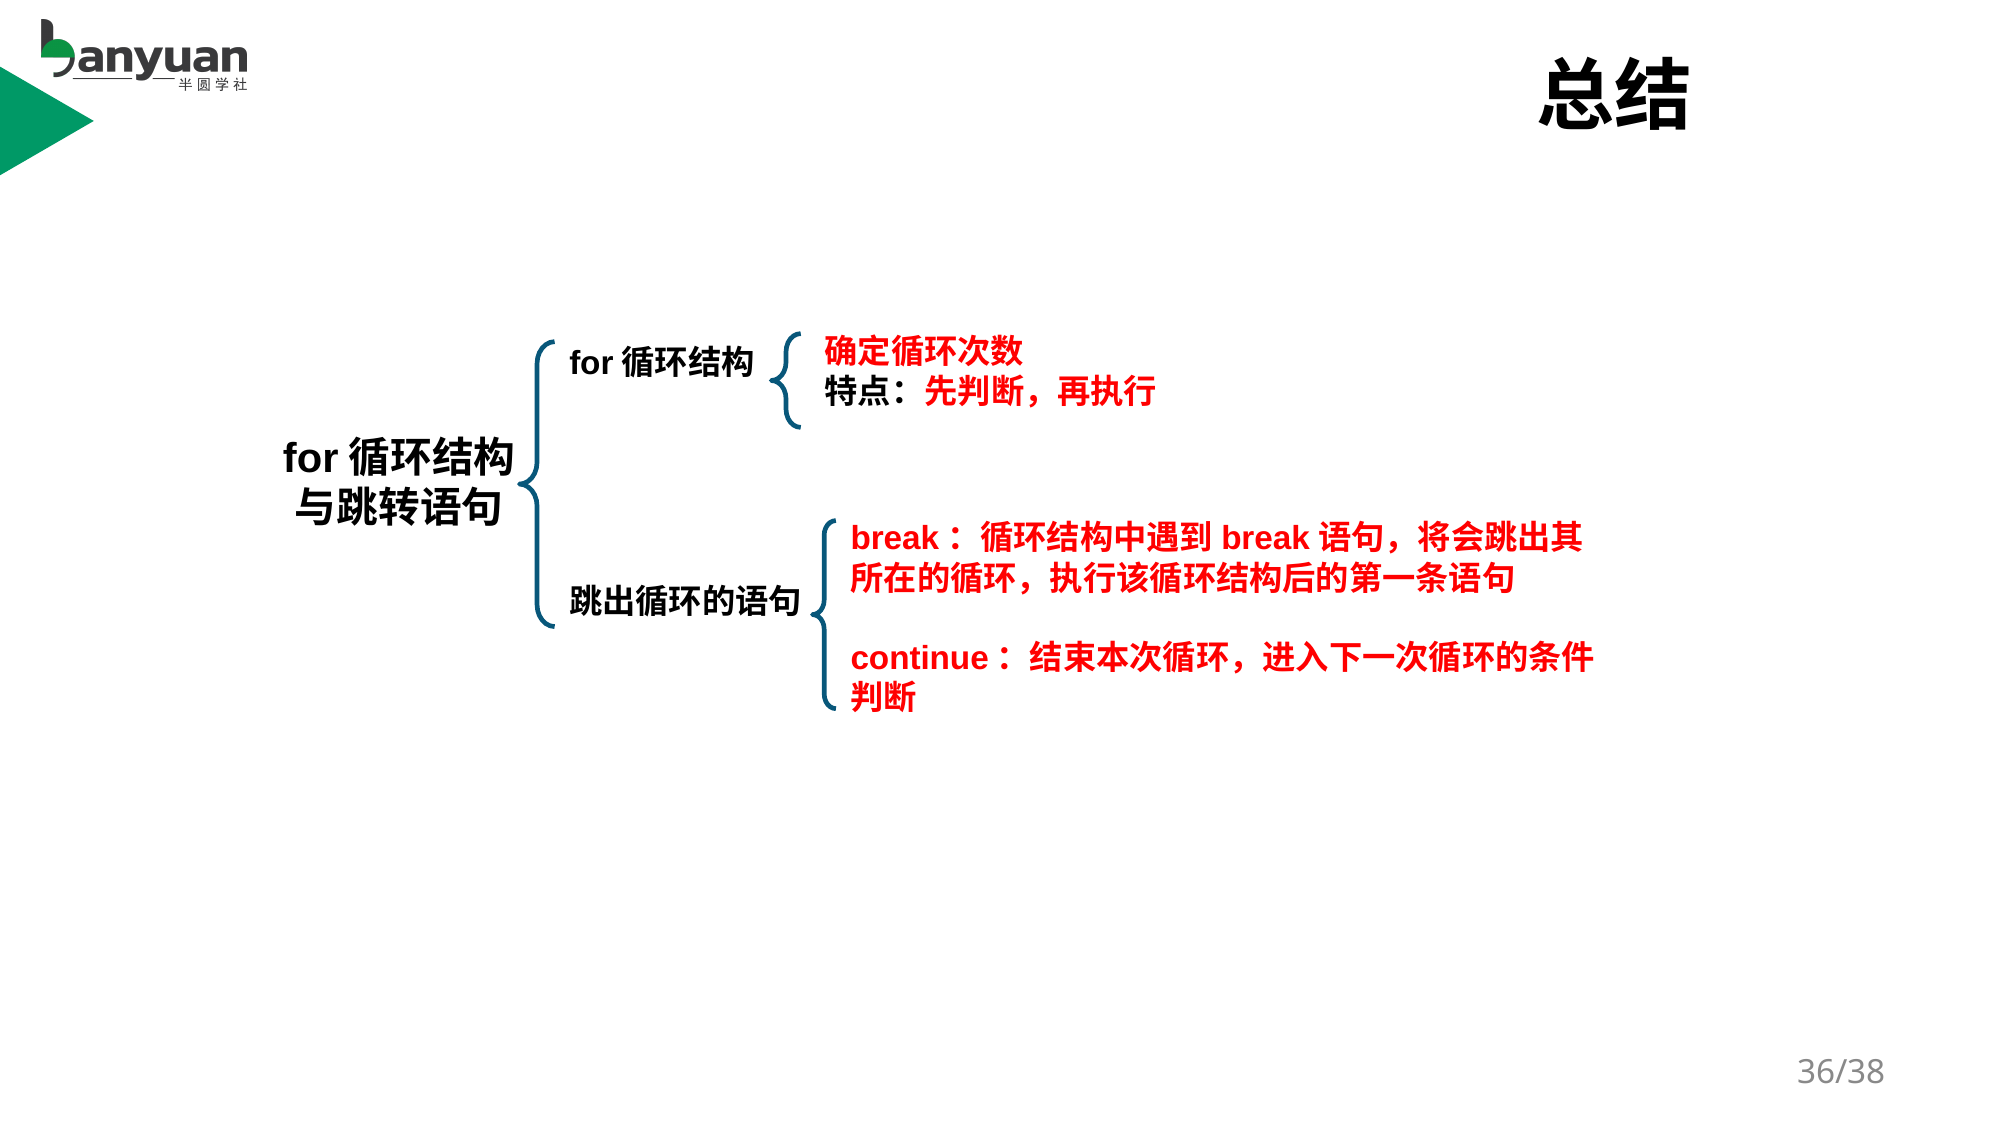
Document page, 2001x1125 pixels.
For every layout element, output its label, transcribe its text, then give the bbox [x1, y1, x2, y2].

text_box for循环结构 与跳转语句 [249, 423, 537, 539]
text_box [771, 333, 801, 428]
text_box break：循环结构中遇到break语句，将会跳出其所在的循环，执行该循环结构后的第一条语句 continue：结束本次循环，进入下一次循环的条件判断 [835, 509, 1618, 724]
title 总结 [1521, 46, 1721, 138]
slide_number /38 [1433, 1042, 1901, 1104]
text_box [812, 520, 836, 709]
text_box for循环结构 跳出循环的语句 [554, 333, 965, 668]
picture [41, 19, 247, 91]
text_box 确定循环次数 特点：先判断，再执行 [810, 322, 1188, 417]
text_box [519, 341, 555, 627]
